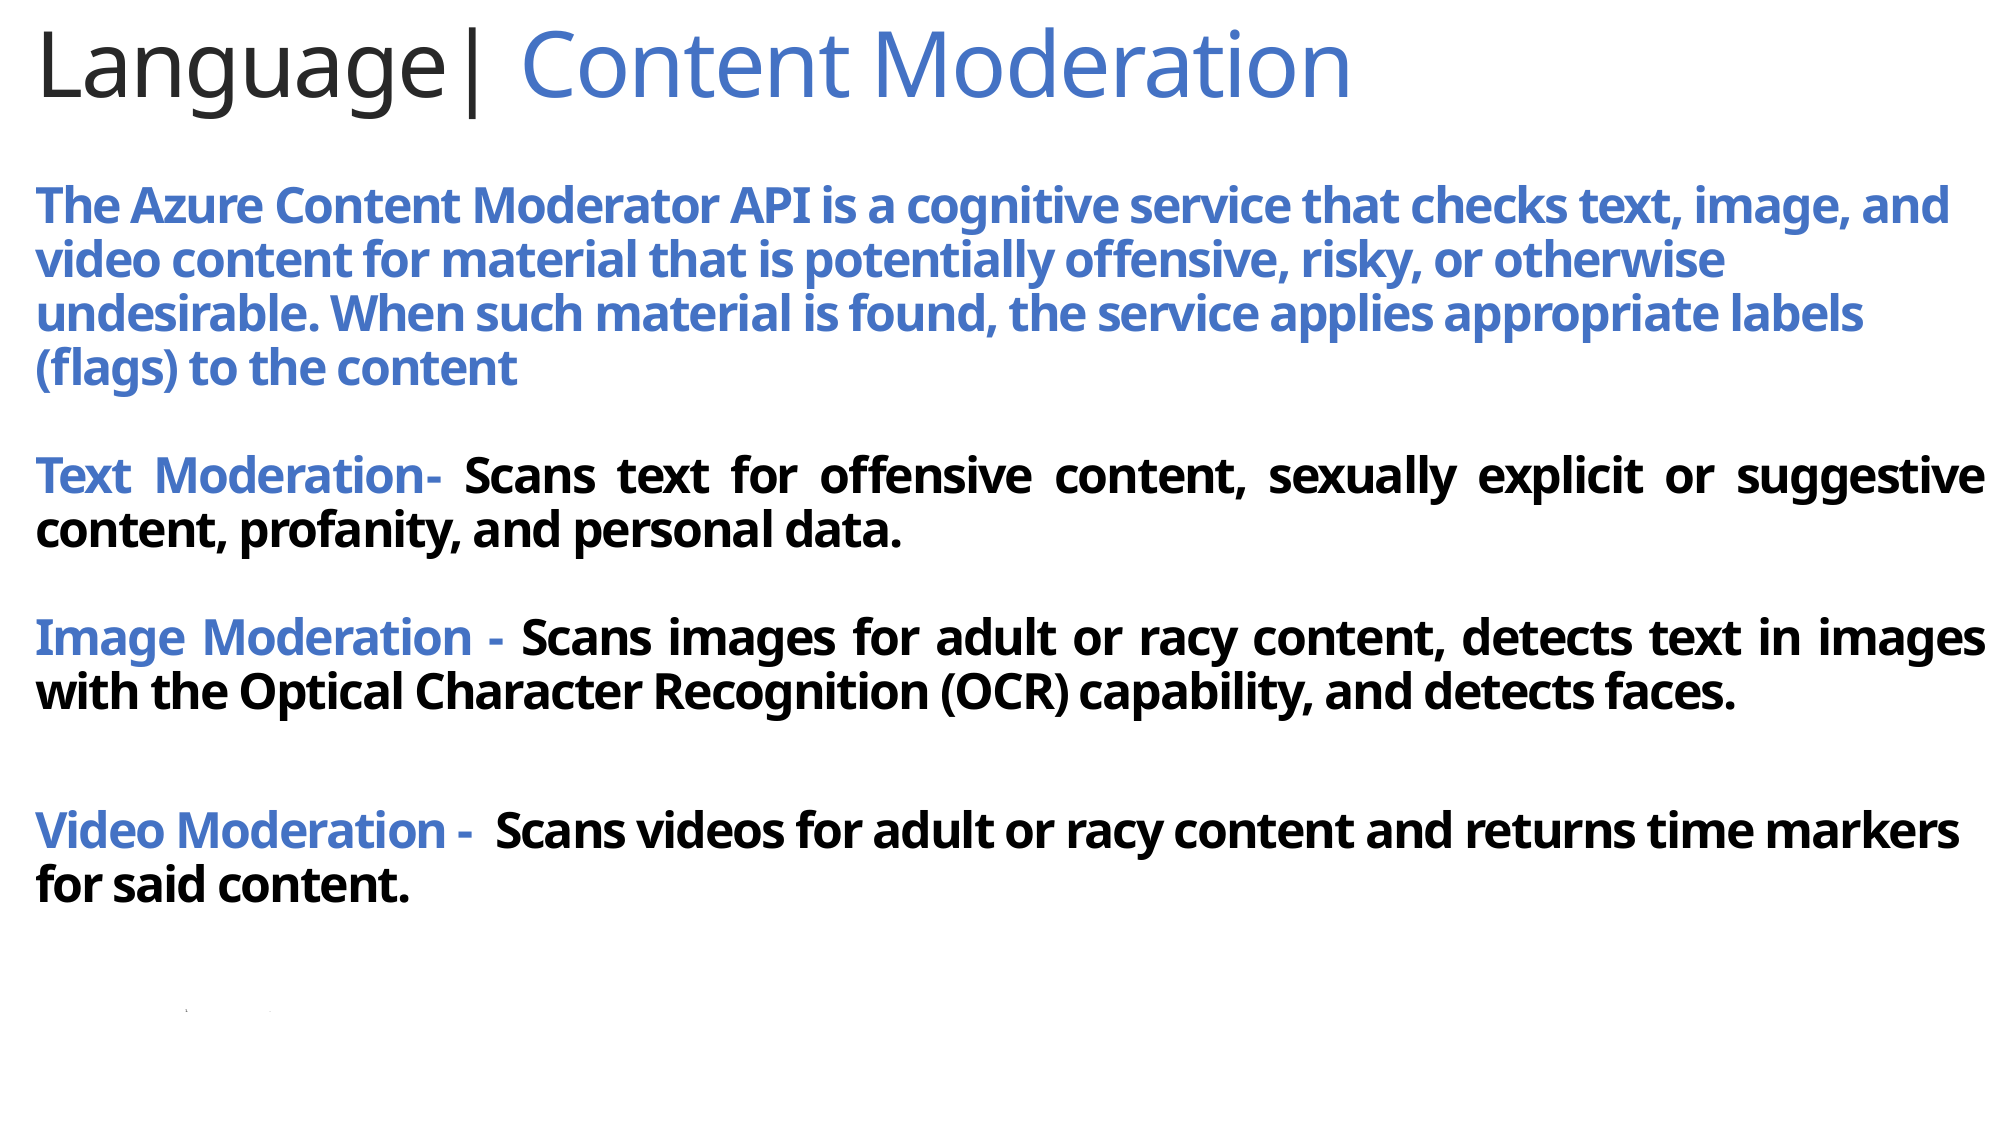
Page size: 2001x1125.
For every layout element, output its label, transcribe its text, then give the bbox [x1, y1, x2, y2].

text_box Language| Content Moderation The Azure Content Moderator API is a cognitive service that checks text, image, and video content for material that is potentially offensive, risky, or otherwise undesirable. When such material is found, the service applies appropriate labels (flags) to the content Text Moderation- Scans text for offensive content, sexually explicit or suggestive content, profanity, and personal data. Image Moderation - Scans images for adult or racy content, detects text in images with the Optical Character Recognition (OCR) capability, and detects faces. Video Moderation - Scans videos for adult or racy content and returns time markers for said content. . [20, 11, 2000, 347]
